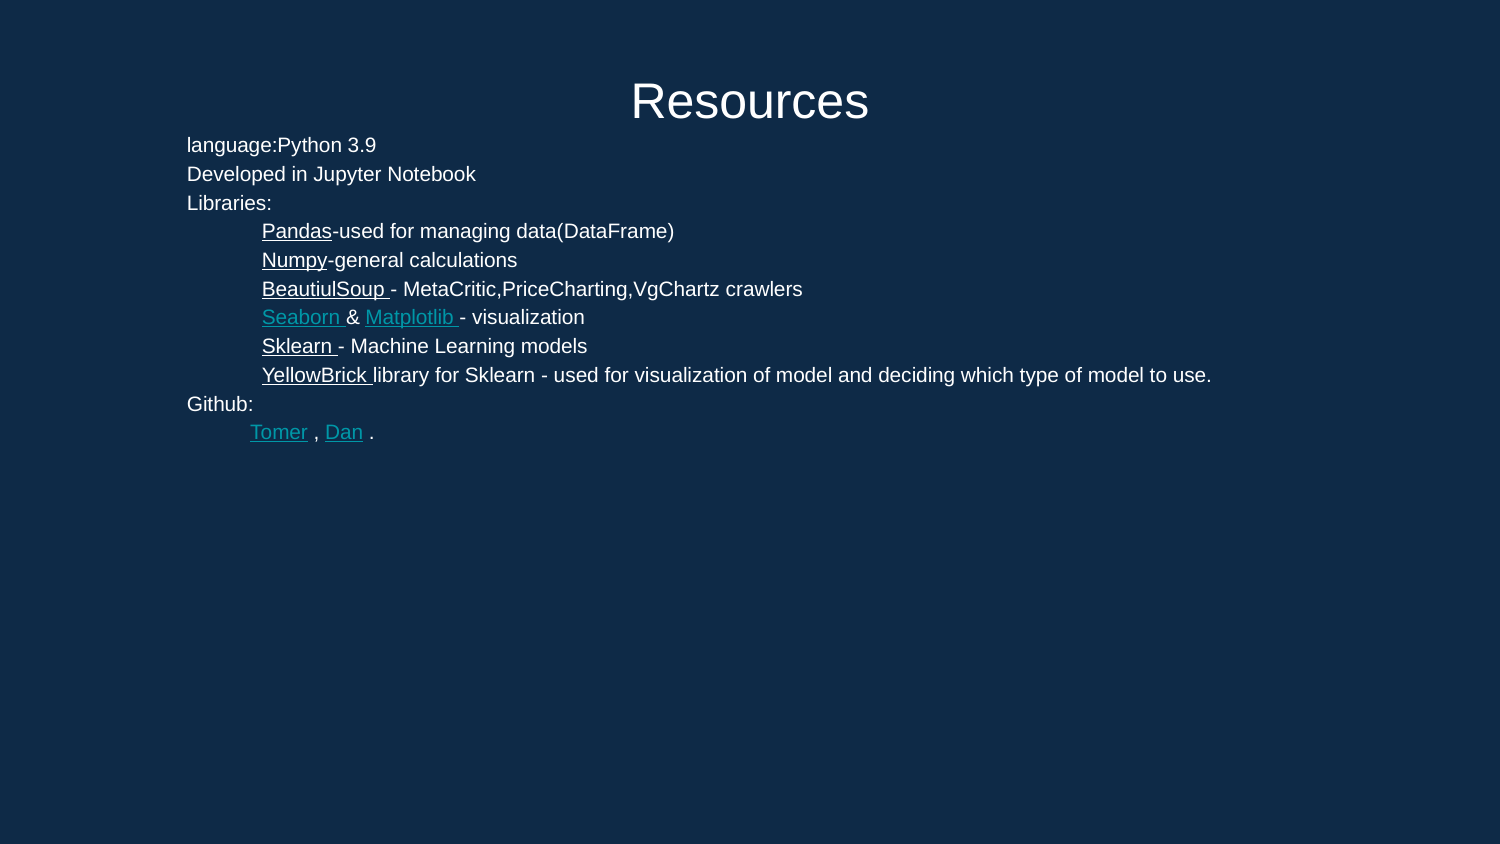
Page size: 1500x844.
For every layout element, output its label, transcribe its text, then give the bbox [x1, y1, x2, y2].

title Resources [171, 53, 1328, 113]
list language:Python 3.9 Developed in Jupyter Notebook Libraries: Pandas-used for managing data(DataFrame) Numpy-general calculations BeautiulSoup - MetaCritic,PriceCharting,VgChartz crawlers Seaborn & Matplotlib - visualization Sklearn - Machine Learning models YellowBrick library for Sklearn - used for visualization of model and deciding which type of model to use. Github: Tomer , Dan . [171, 113, 1328, 538]
